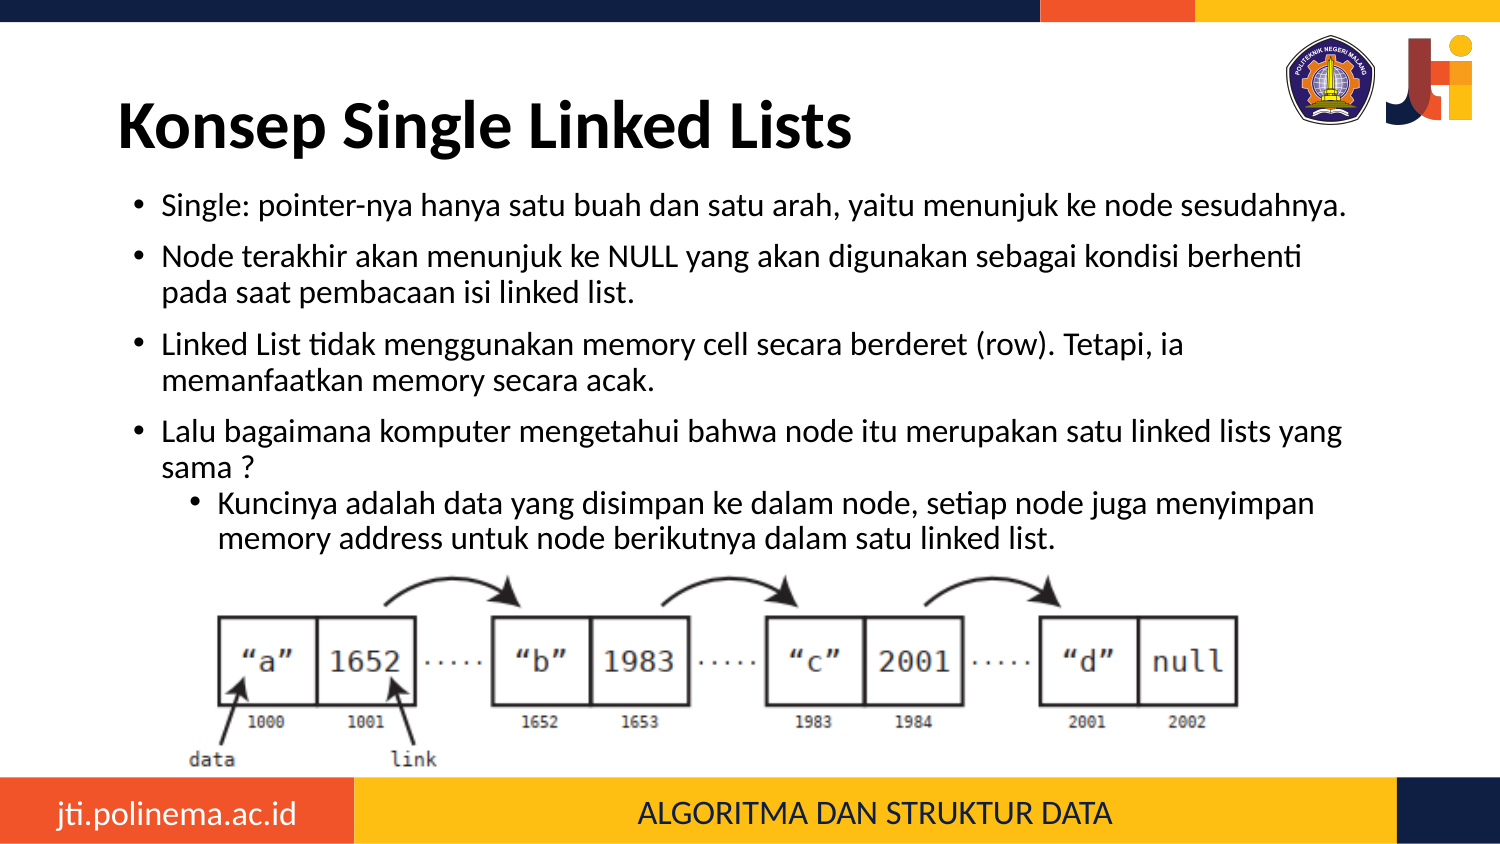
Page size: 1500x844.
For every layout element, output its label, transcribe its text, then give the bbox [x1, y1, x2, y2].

title Konsep Single Linked Lists [103, 44, 1397, 208]
list Single: pointer-nya hanya satu buah dan satu arah, yaitu menunjuk ke node sesudahnya. Node terakhir akan menunjuk ke NULL yang akan digunakan sebagai kondisi berhenti pada saat pembacaan isi linked list. Linked List tidak menggunakan memory cell secara berderet (row). Tetapi, ia memanfaatkan memory secara acak. Lalu bagaimana komputer mengetahui bahwa node itu merupakan satu linked lists yang sama ? Kuncinya adalah data yang disimpan ke dalam node, setiap node juga menyimpan memory address untuk node berikutnya dalam satu linked list. [118, 180, 1382, 747]
picture [1286, 35, 1375, 44]
picture [181, 565, 1250, 773]
picture [1386, 35, 1472, 125]
